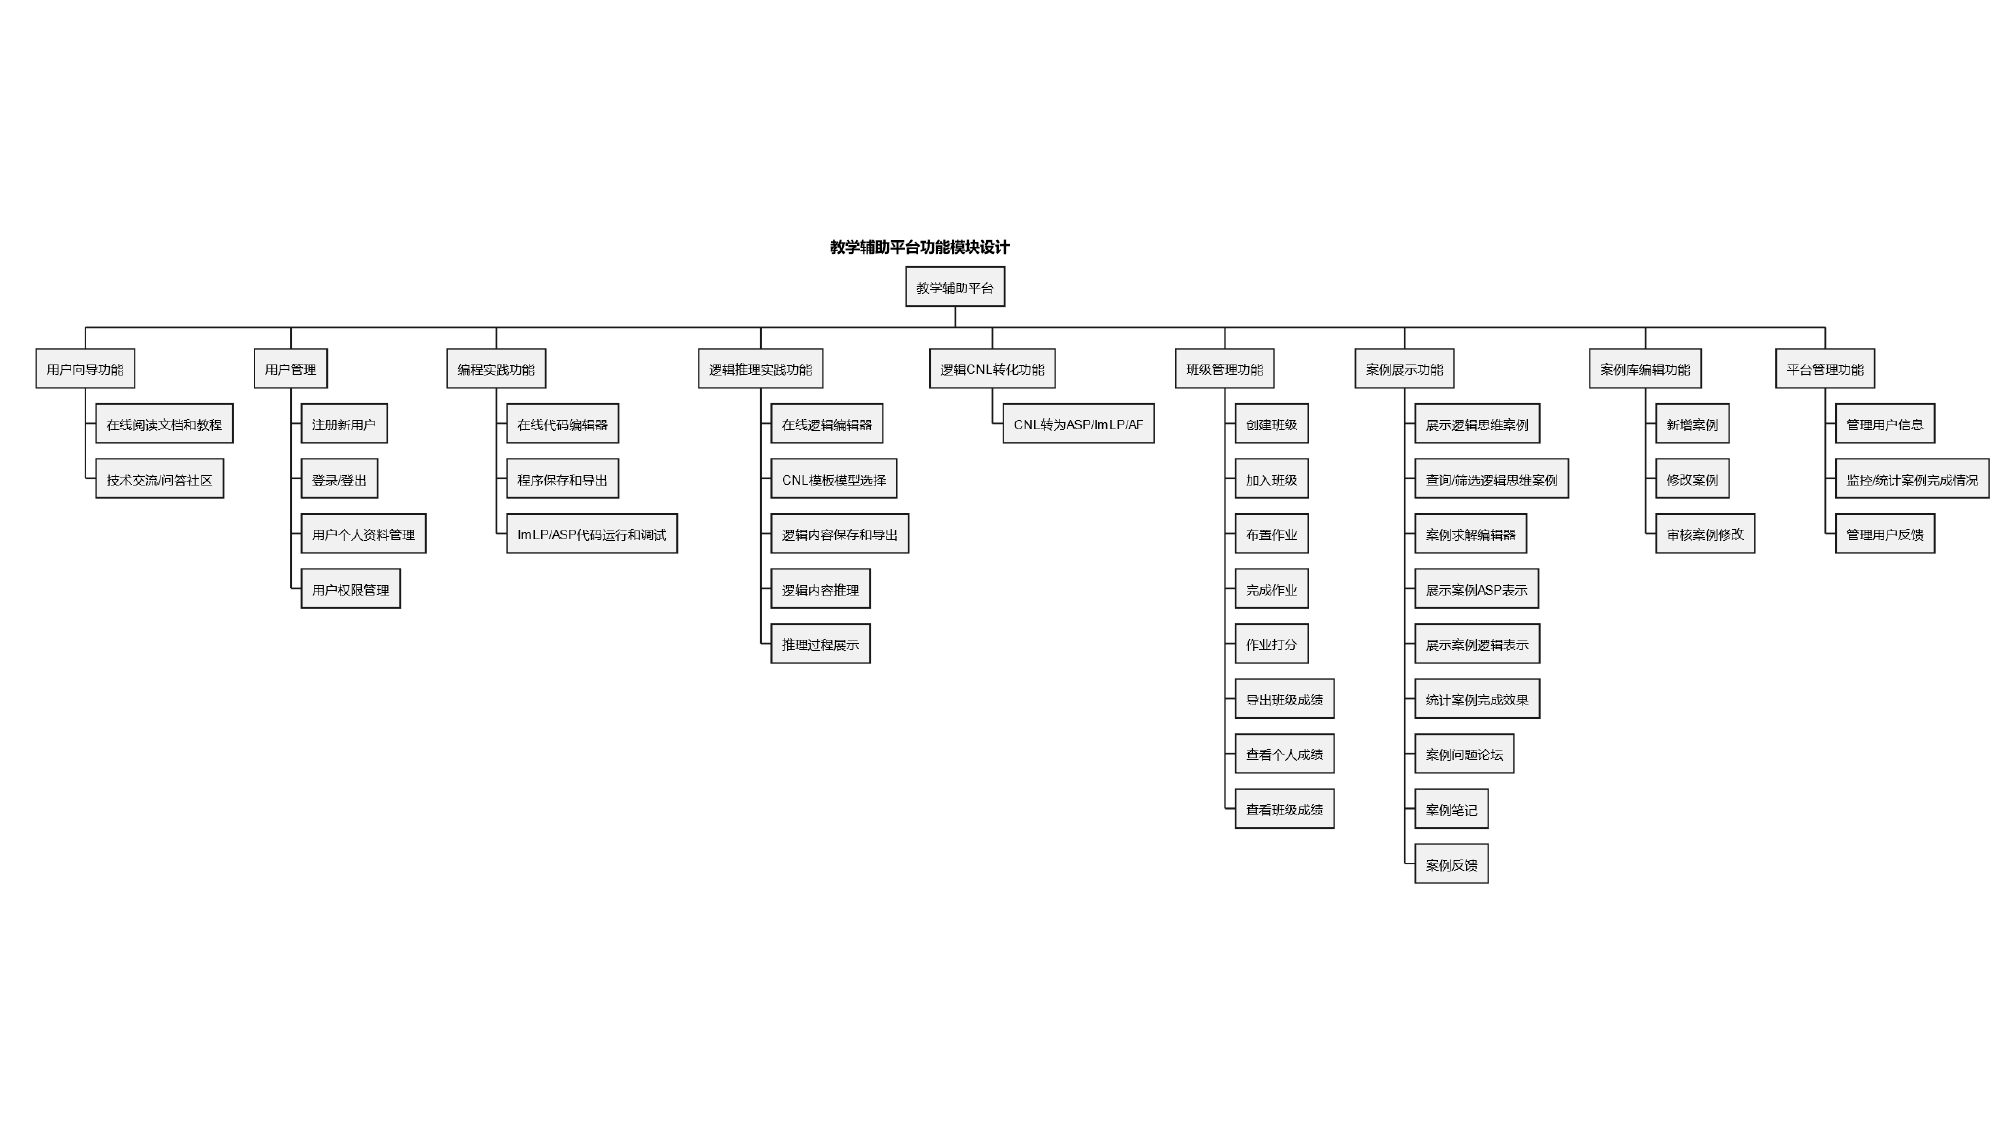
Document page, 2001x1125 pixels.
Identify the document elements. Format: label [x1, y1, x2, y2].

list [25, 213, 2000, 894]
